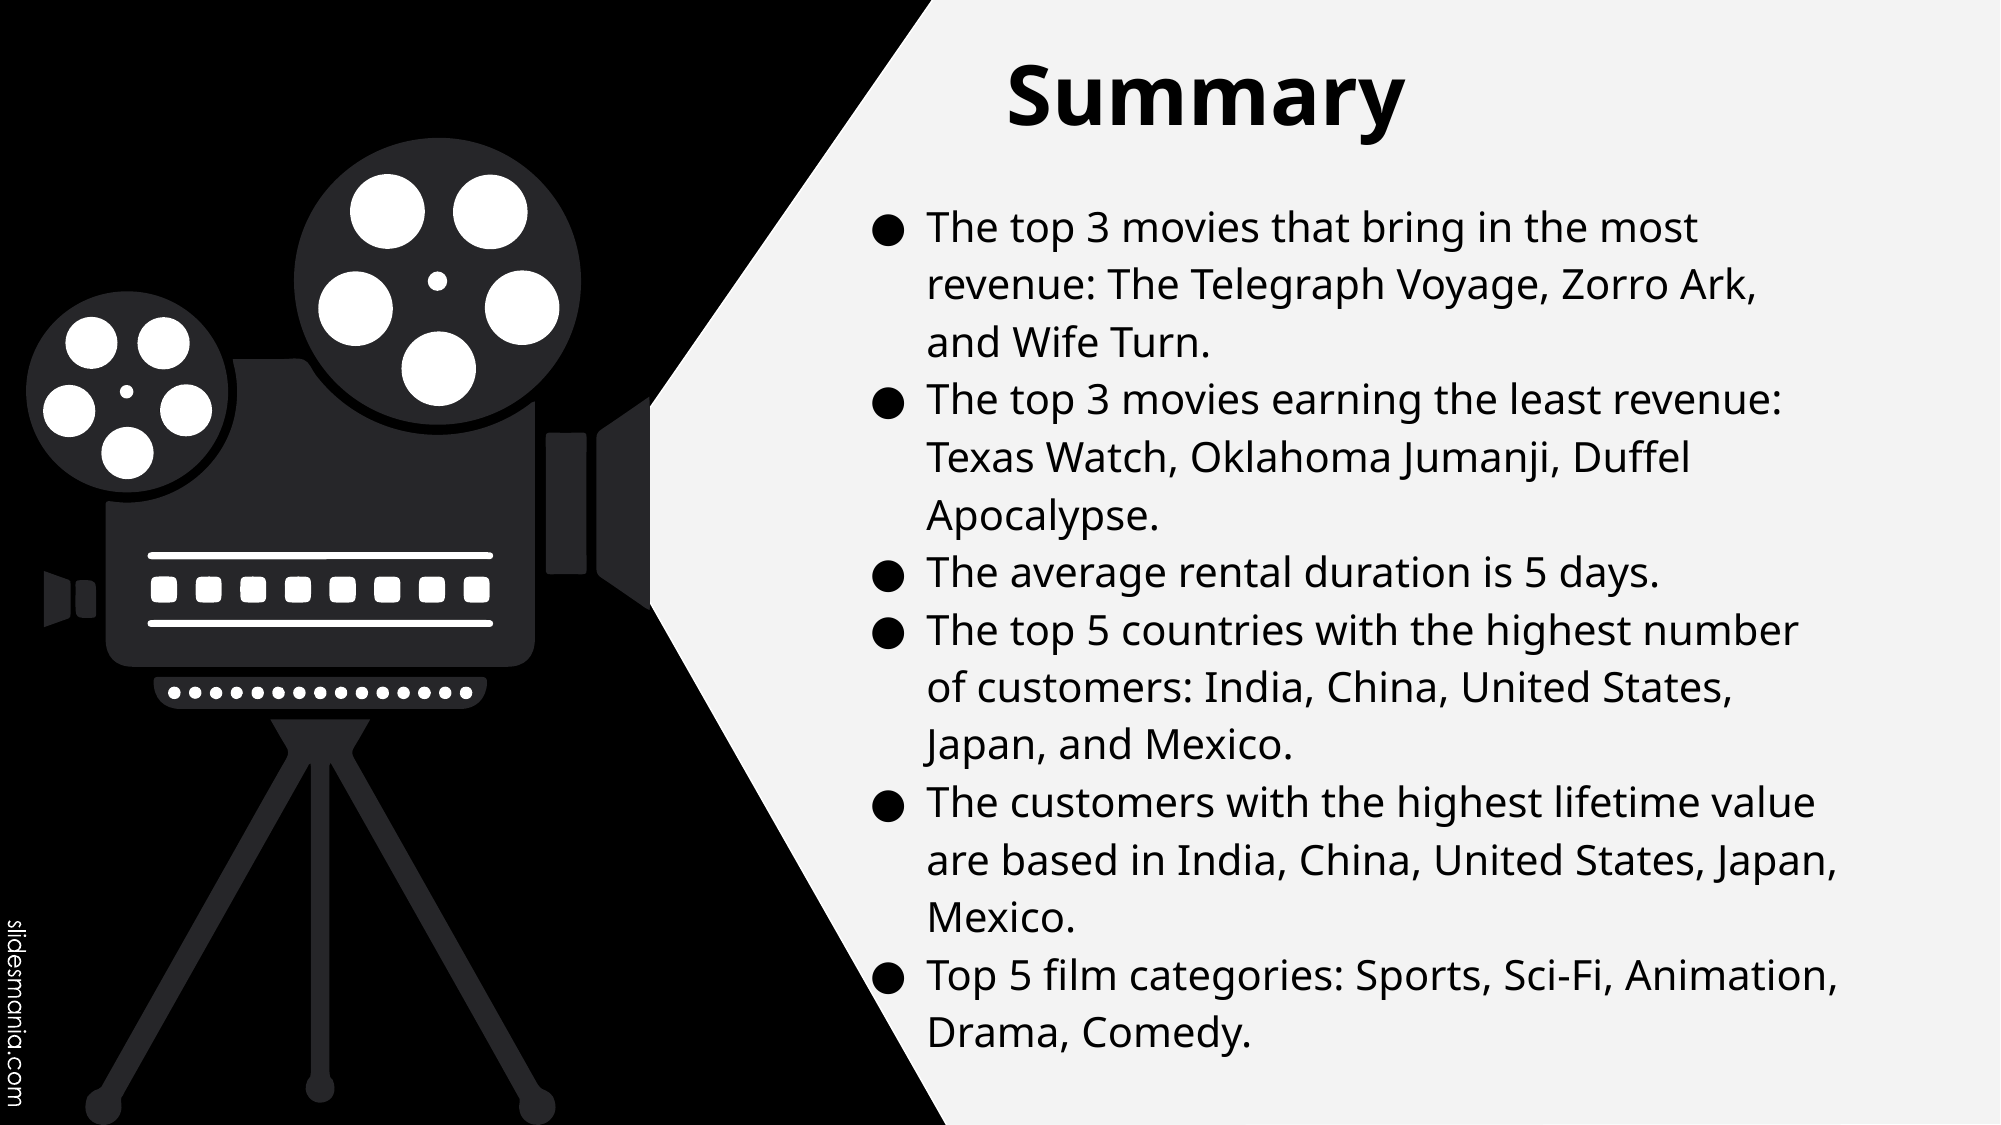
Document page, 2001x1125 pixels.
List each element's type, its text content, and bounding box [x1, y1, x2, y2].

list The top 3 movies that bring in the most revenue: The Telegraph Voyage, Zorro Ark, and Wife Turn. The top 3 movies earning the least revenue: Texas Watch, Oklahoma Jumanji, Duffel Apocalypse. The average rental duration is 5 days. The top 5 countries with the highest number of customers: India, China, United States, Japan, and Mexico. The customers with the highest lifetime value are based in India, China, United States, Japan, Mexico. Top 5 film categories: Sports, Sci-Fi, Animation, Drama, Comedy. [850, 173, 1864, 1046]
title Summary [986, 21, 2000, 147]
